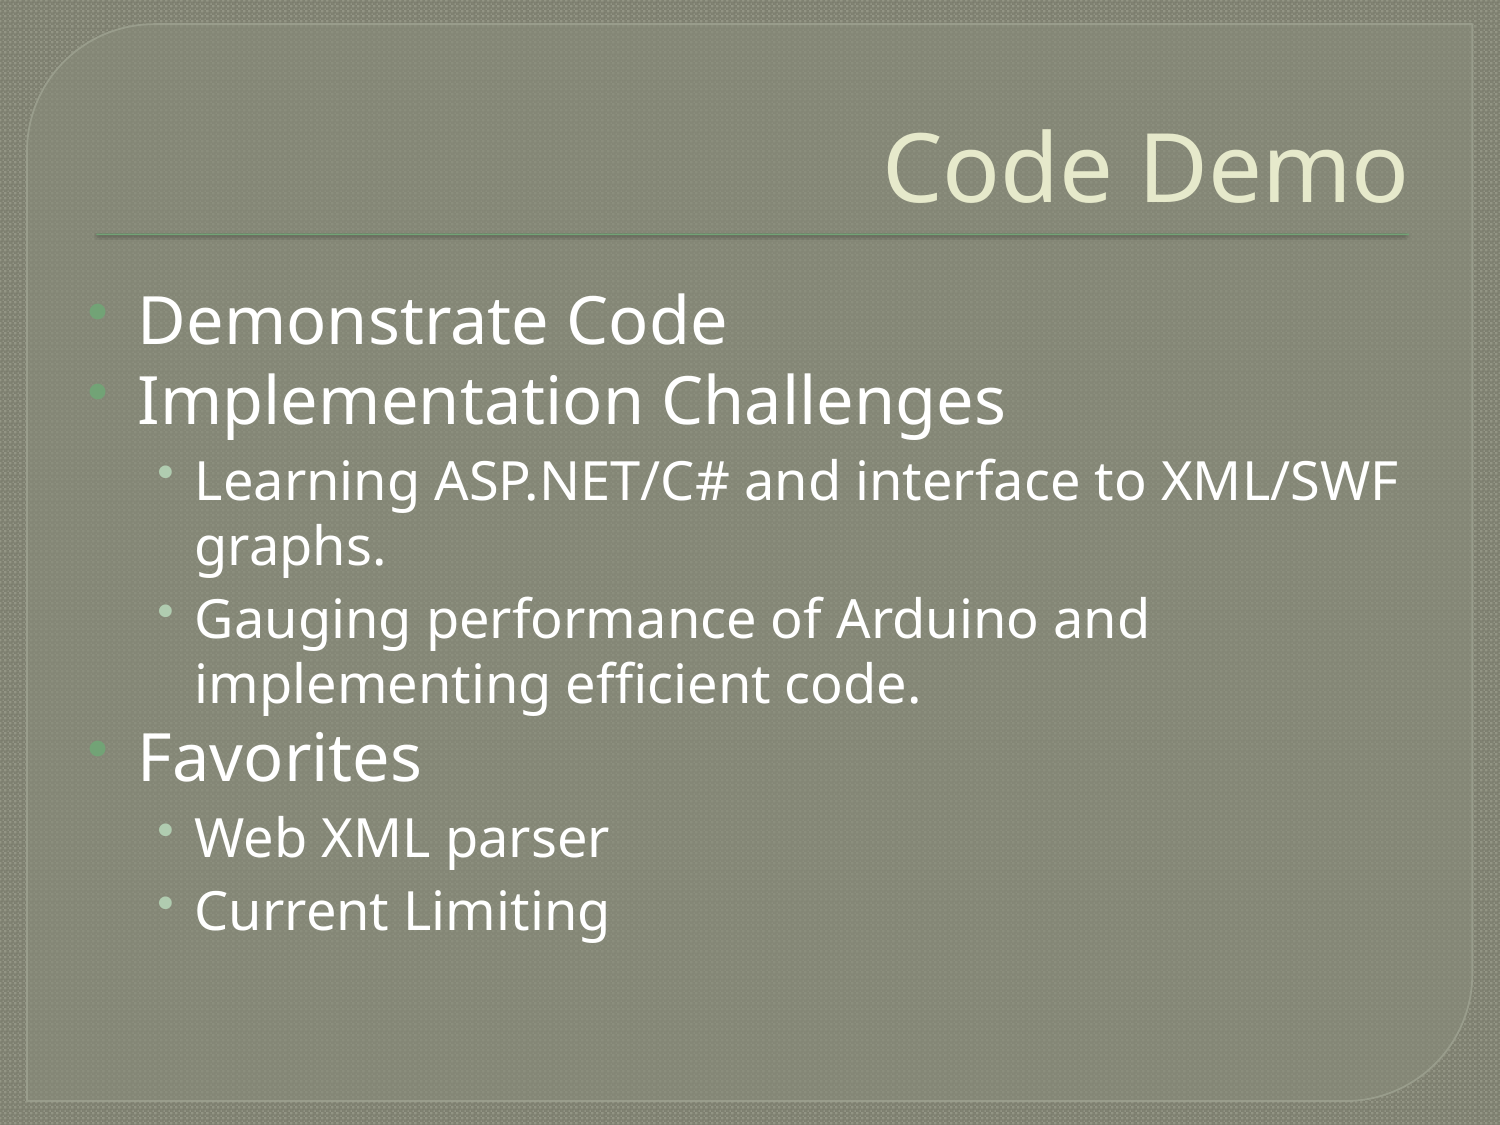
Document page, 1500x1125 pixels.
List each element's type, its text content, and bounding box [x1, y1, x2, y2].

title Code Demo [75, 41, 1425, 230]
list Demonstrate Code Implementation Challenges Learning ASP.NET/C# and interface to XML/SWF graphs. Gauging performance of Arduino and implementing efficient code. Favorites Web XML parser Current Limiting [75, 270, 1425, 1013]
